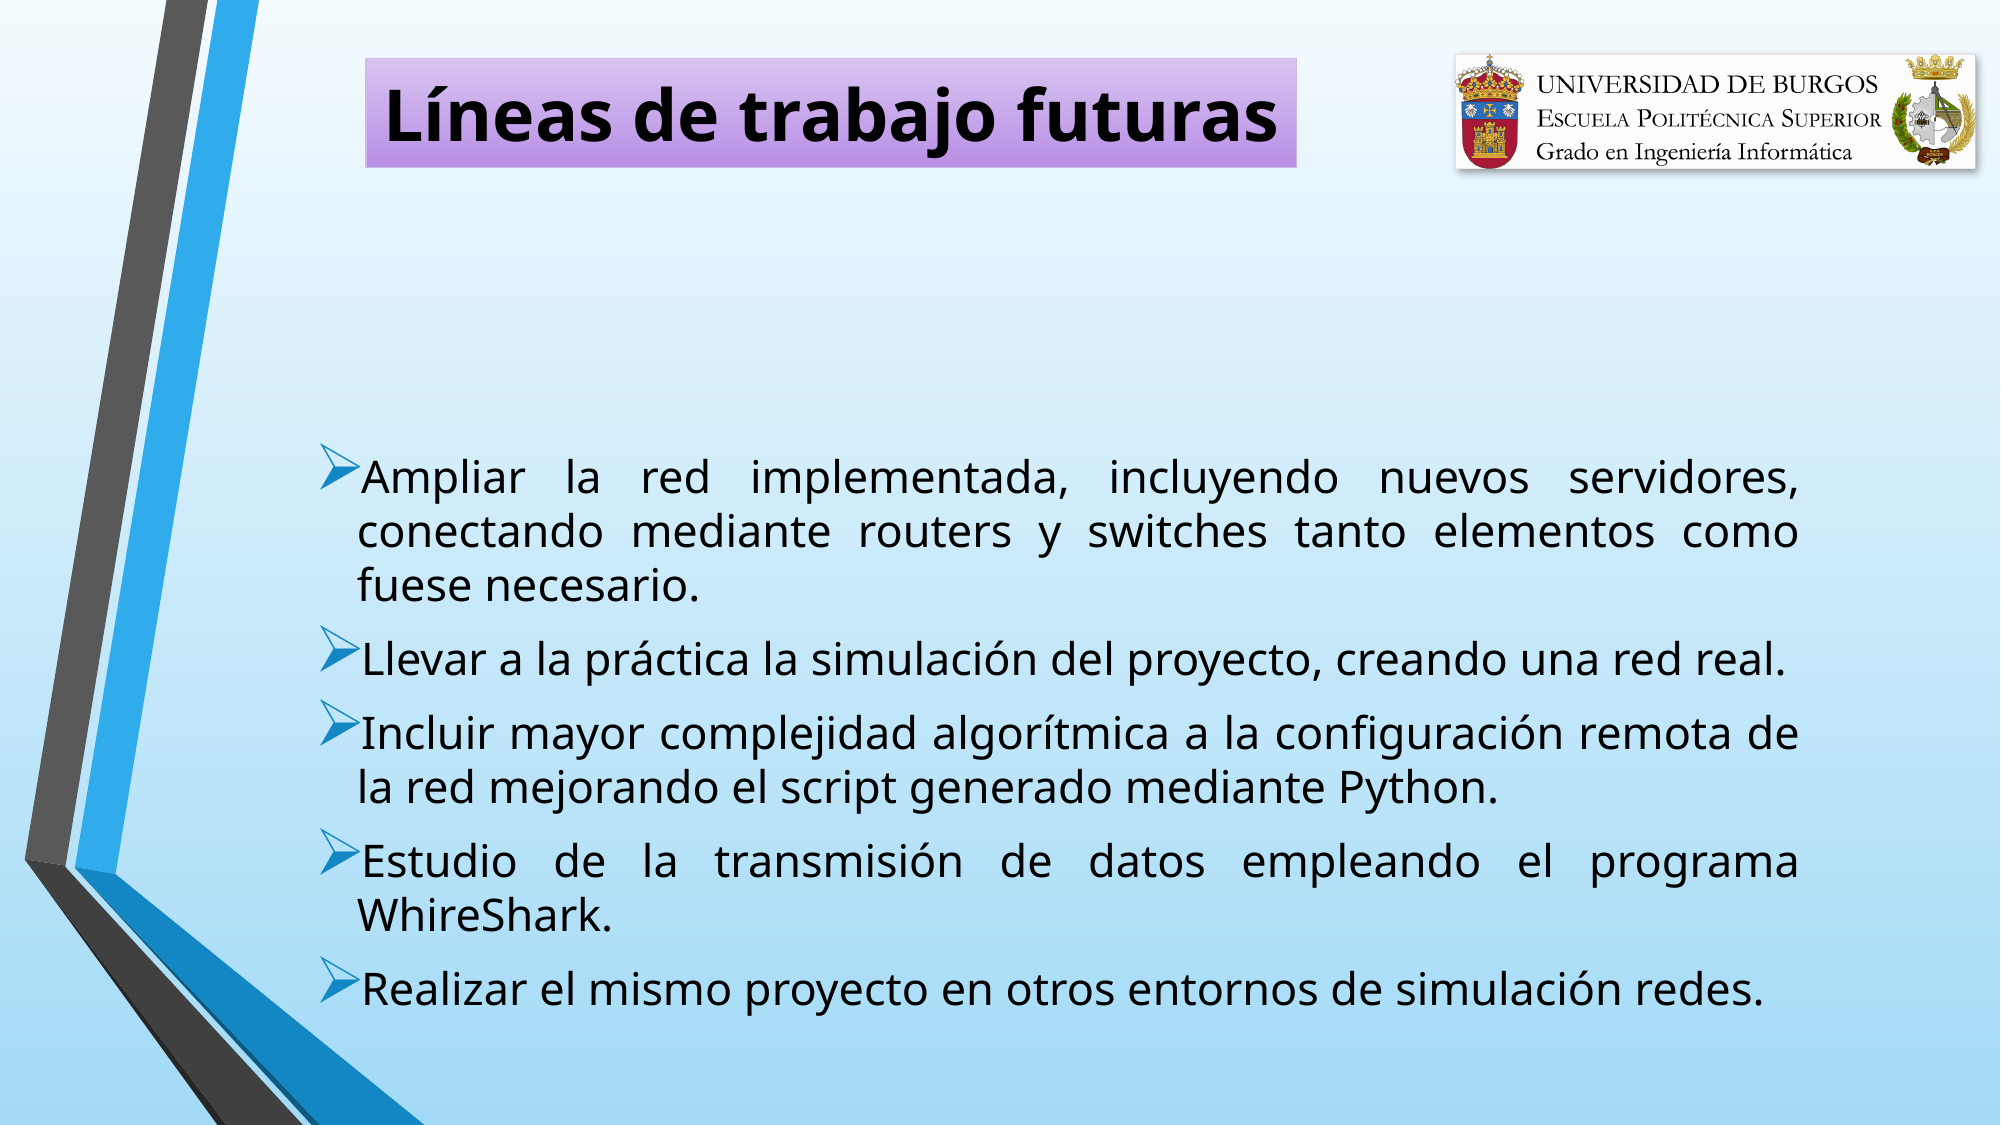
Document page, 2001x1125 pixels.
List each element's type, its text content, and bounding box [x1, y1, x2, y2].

picture [1455, 54, 1976, 170]
text_box Líneas de trabajo futuras [365, 58, 1297, 168]
list [280, 301, 1965, 960]
text_box Ampliar la red implementada, incluyendo nuevos servidores, conectando mediante routers y switches tanto elementos como fuese necesario. Llevar a la práctica la simulación del proyecto, creando una red real. Incluir mayor complejidad algorítmica a la configuración remota de la red mejorando el script generado mediante Python. Estudio de la transmisión de datos empleando el programa WhireShark. Realizar el mismo proyecto en otros entornos de simulación redes. [299, 440, 1816, 1125]
